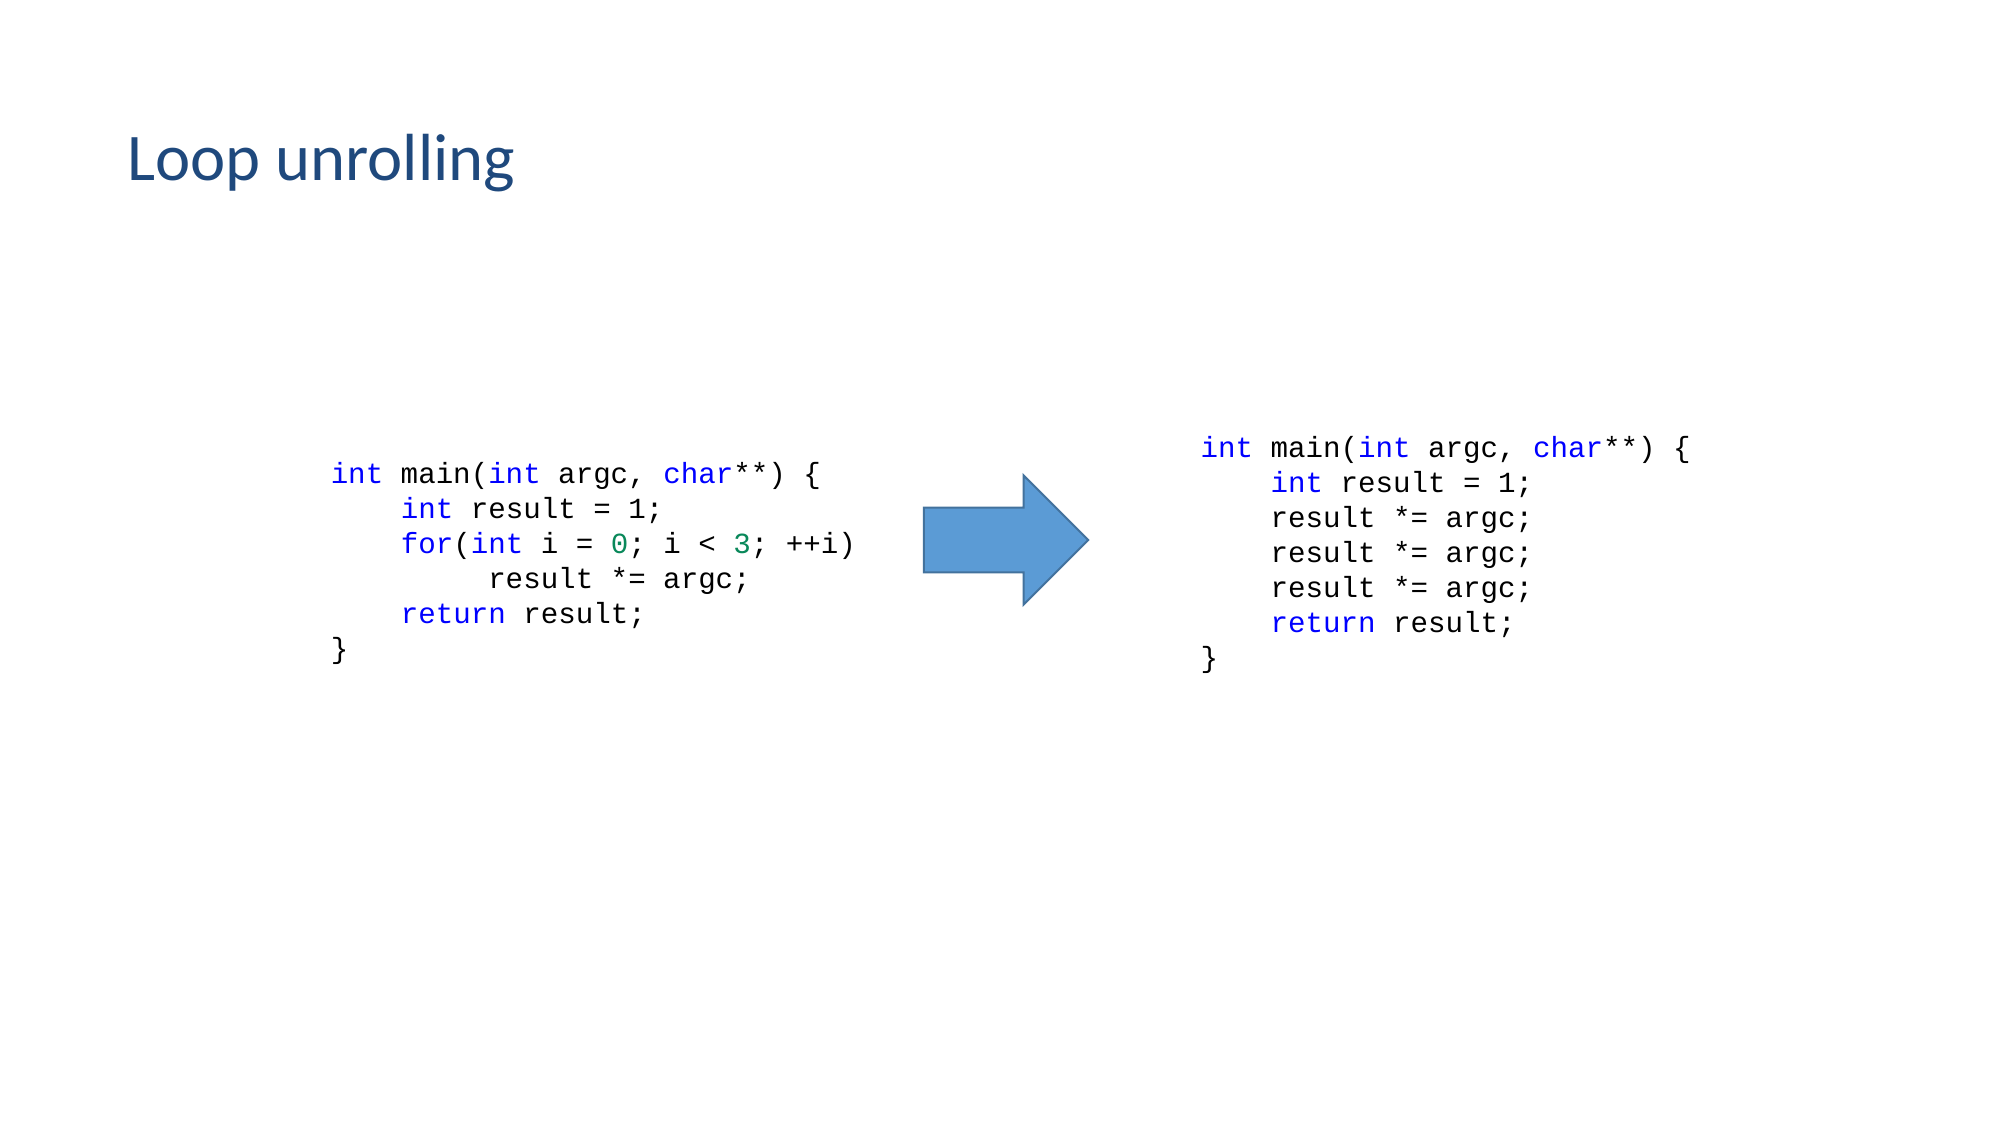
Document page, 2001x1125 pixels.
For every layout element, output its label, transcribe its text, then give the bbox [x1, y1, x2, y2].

text_box int main(int argc, char**) { int result = 1; result *= argc; result *= argc; result *= argc; return result; } [1185, 421, 1733, 681]
text_box [922, 472, 1090, 608]
text_box int main(int argc, char**) { int result = 1; for(int i = 0; i < 3; ++i) result *= argc; return result; } [316, 446, 1066, 672]
text_box Loop unrolling [112, 106, 531, 201]
